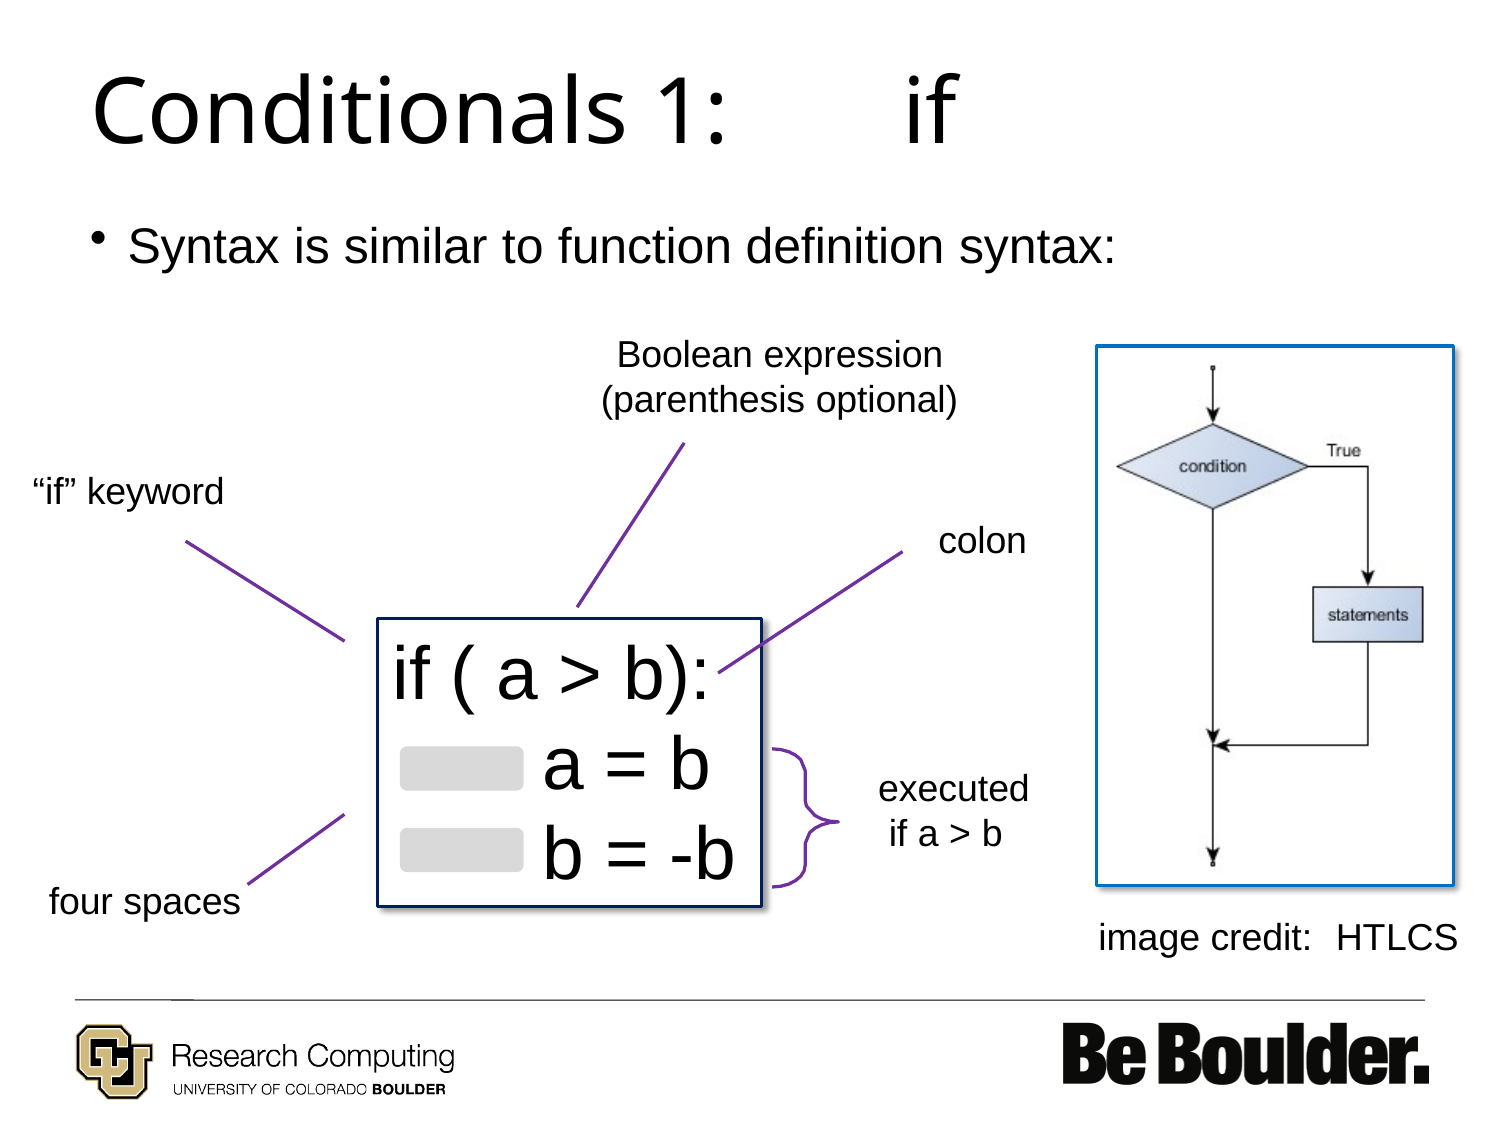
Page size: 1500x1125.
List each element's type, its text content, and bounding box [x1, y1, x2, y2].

text_box executed if a > b [876, 761, 1032, 854]
text_box four spaces [46, 875, 245, 923]
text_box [1092, 342, 1467, 899]
text_box Syntax is similar to function definition syntax: Boolean expression (parenthesis optional) “if” keyword colon [30, 211, 1122, 562]
text_box image credit: HTLCS [1096, 911, 1459, 959]
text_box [245, 746, 841, 889]
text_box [183, 539, 905, 791]
title Conditionals 1: if [87, 49, 969, 211]
picture [1063, 1022, 1430, 1085]
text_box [342, 897, 794, 955]
picture [75, 1024, 454, 1100]
